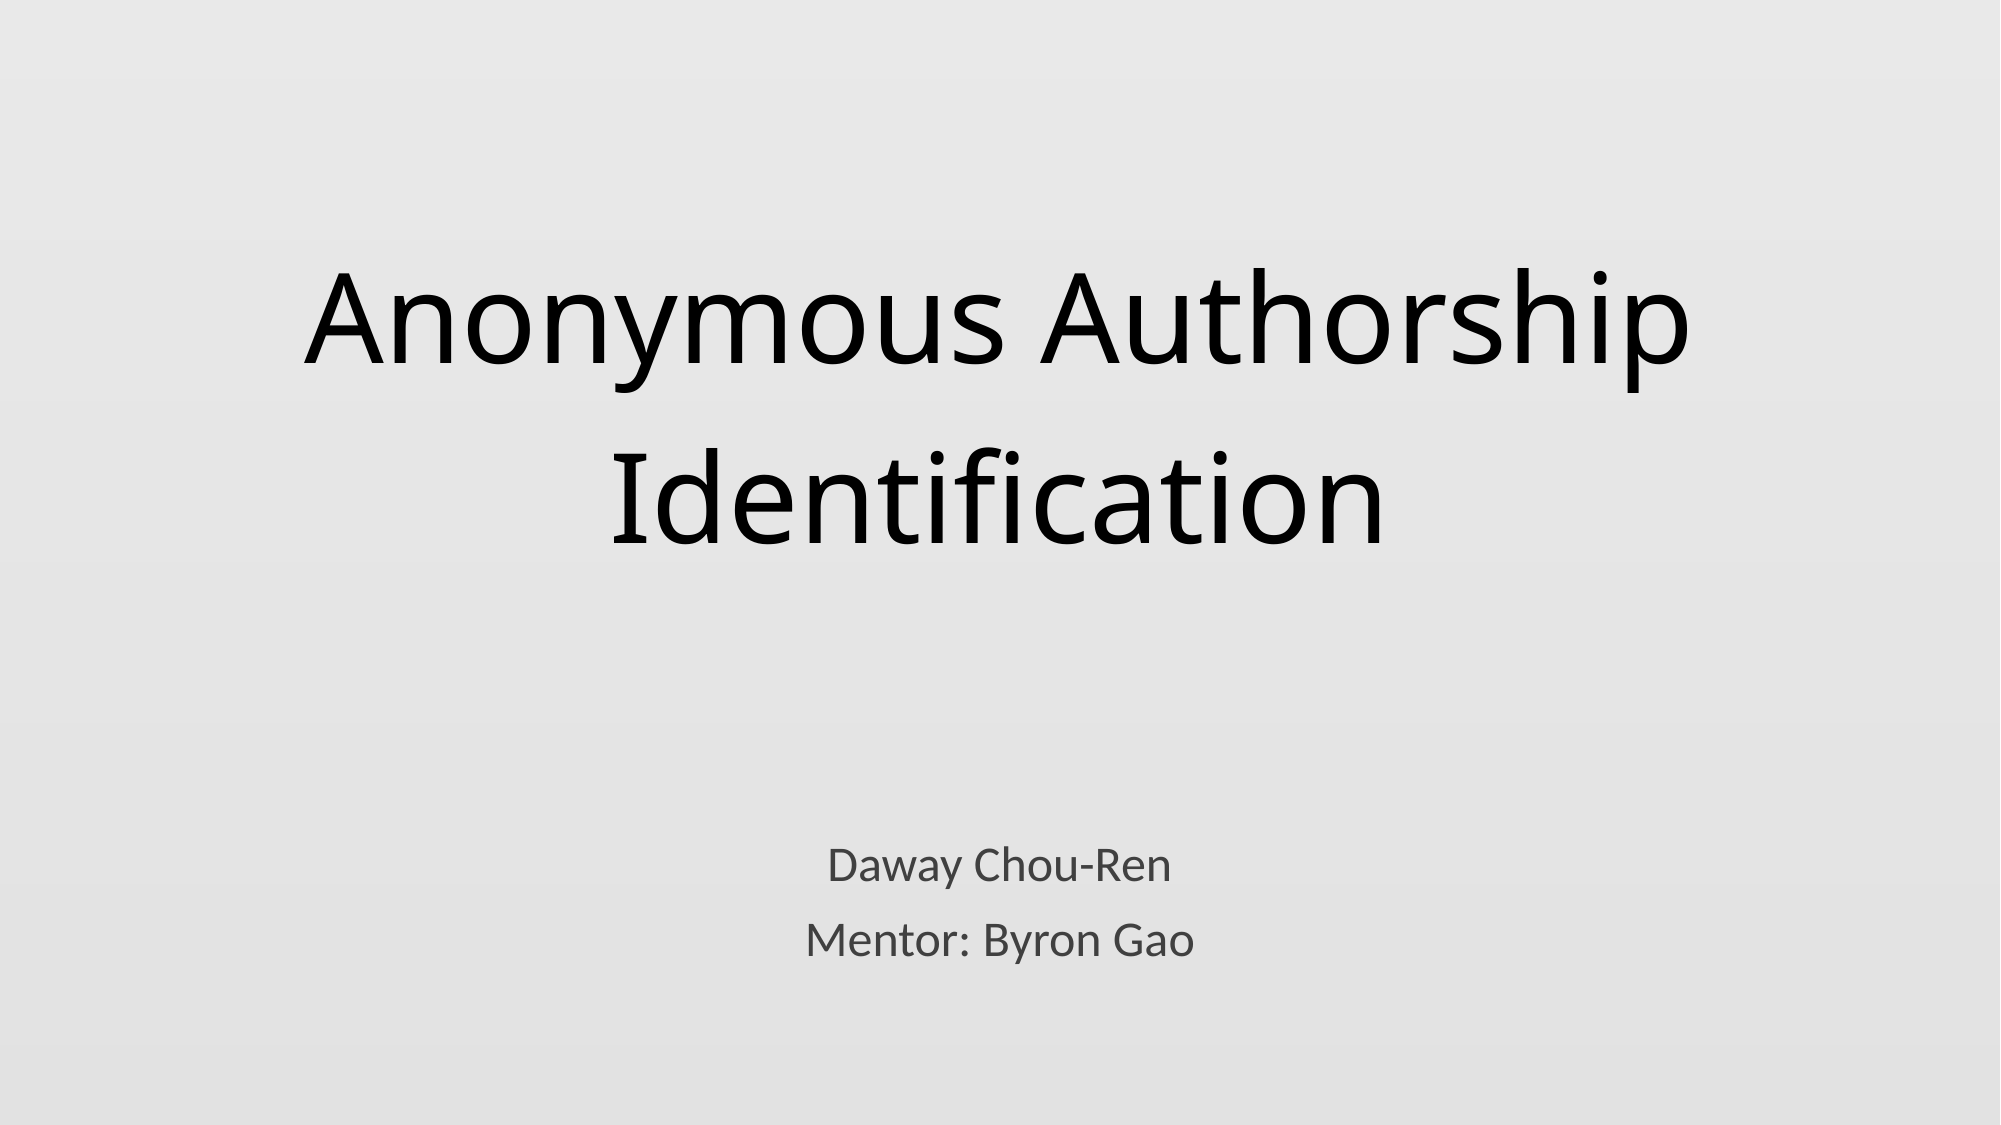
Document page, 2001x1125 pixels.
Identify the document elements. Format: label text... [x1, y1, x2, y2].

subtitle Daway Chou-Ren Mentor: Byron Gao [249, 831, 1750, 1103]
title Anonymous Authorship Identification [249, 184, 1750, 576]
